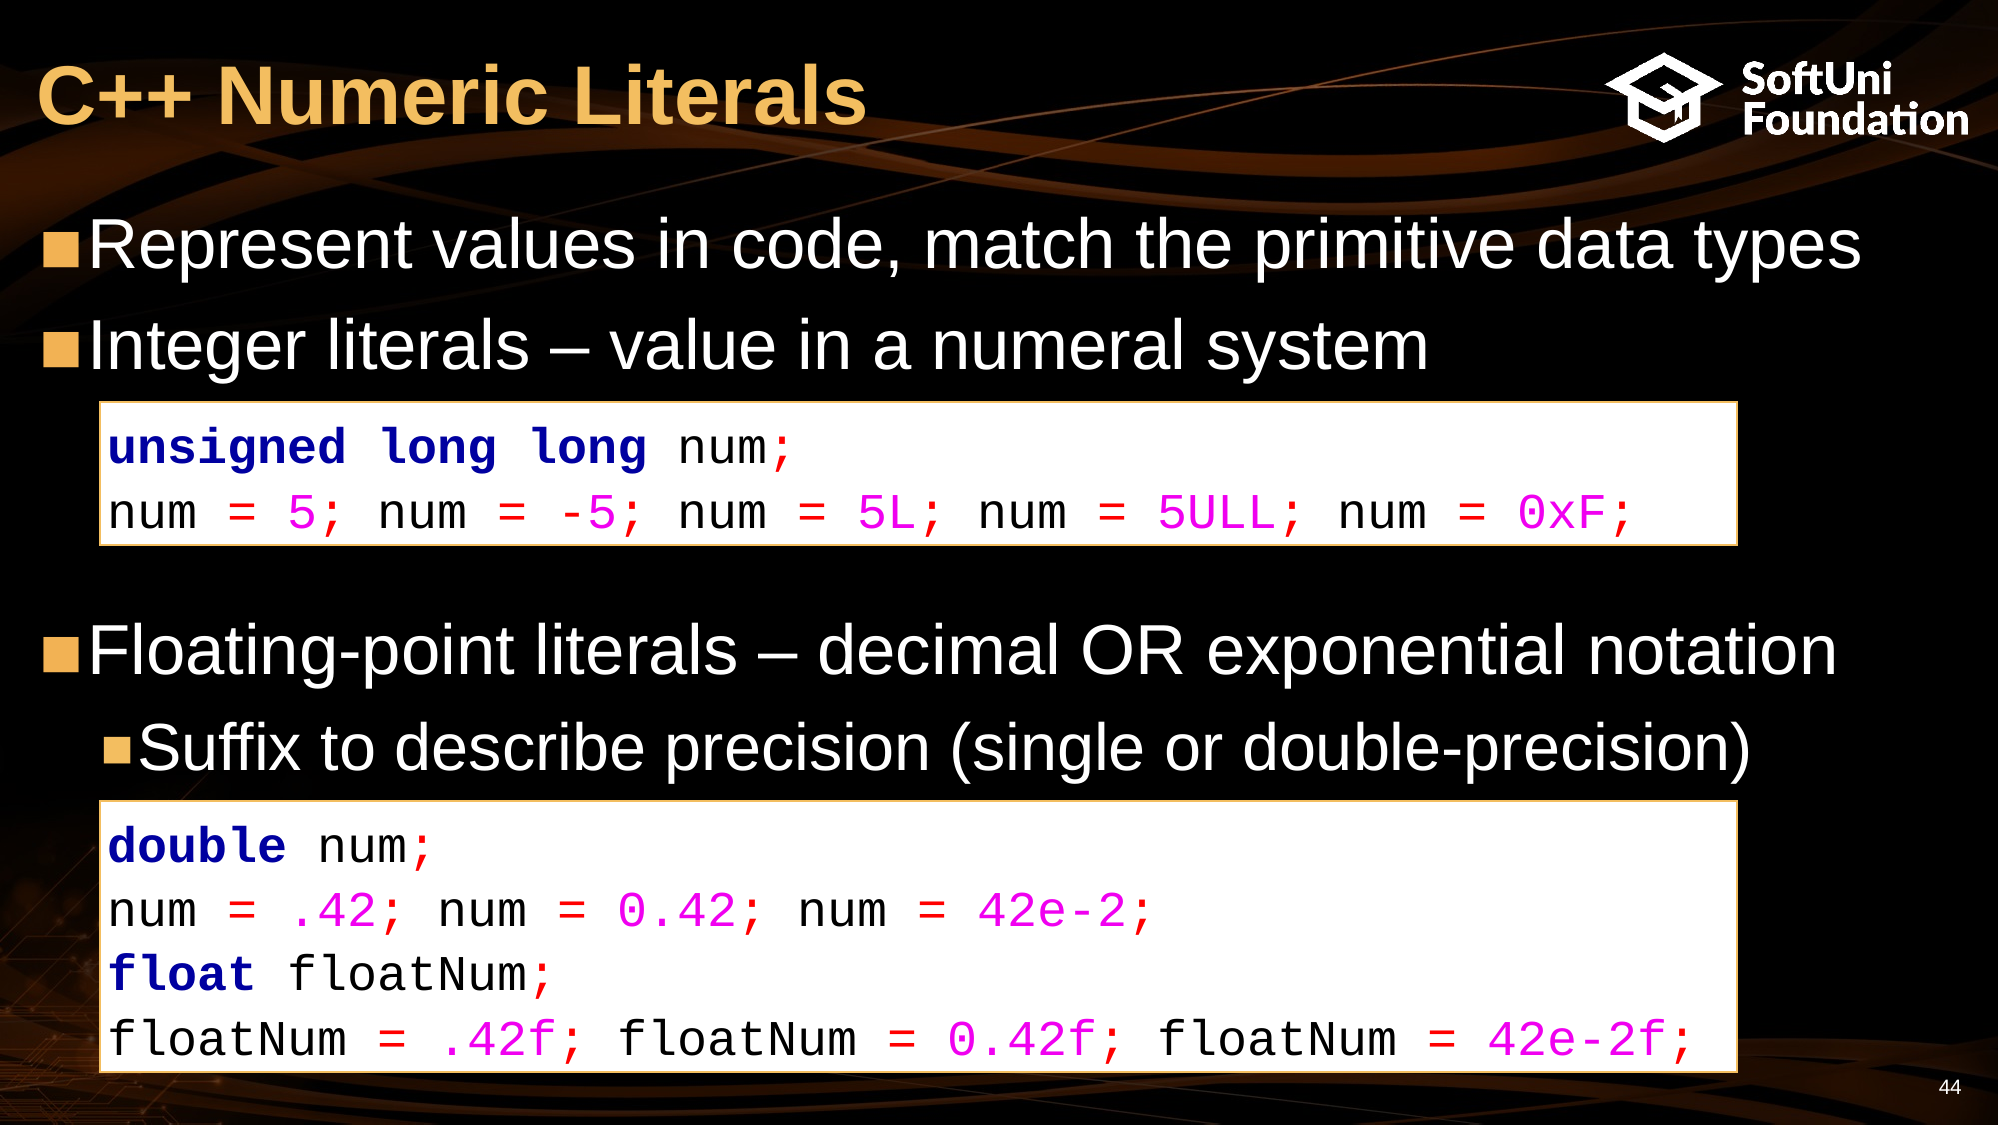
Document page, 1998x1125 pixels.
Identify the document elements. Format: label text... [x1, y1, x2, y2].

picture [0, 0, 1998, 1125]
text_box double num; num = .42; num = 0.42; num = 42e-2; float floatNum; floatNum = .42f; floatNum = 0.42f; floatNum = 42e-2f; [99, 800, 1738, 1073]
text_box unsigned long long num; num = 5; num = -5; num = 5L; num = 5ULL; num = 0xF; [99, 402, 1738, 546]
title C++ Numeric Literals [30, 6, 1603, 190]
list Represent values in code, match the primitive data types Integer literals – value in a numeral system Floating-point literals – decimal OR exponential notation Suffix to describe precision (single or double-precision) [30, 188, 1969, 1104]
